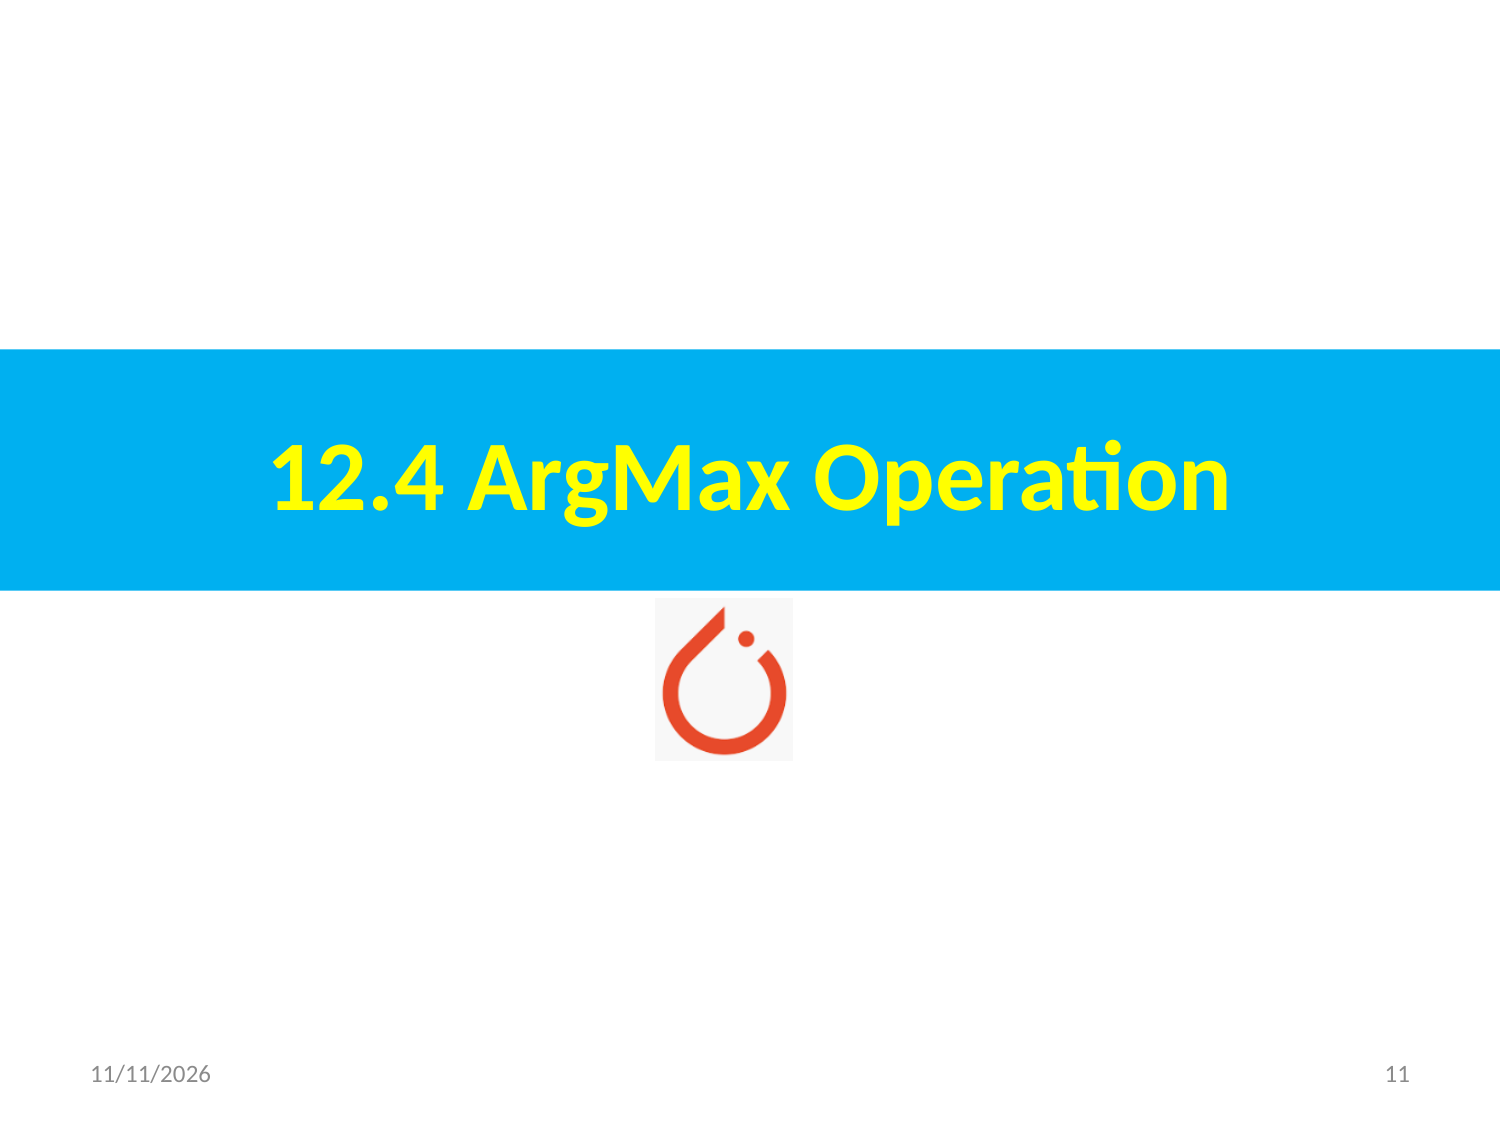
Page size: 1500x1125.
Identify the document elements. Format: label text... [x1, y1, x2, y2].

picture [655, 597, 793, 761]
title 12.4 ArgMax Operation [0, 349, 1500, 591]
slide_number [75, 1042, 425, 1103]
slide_number 11 [1074, 1042, 1425, 1103]
